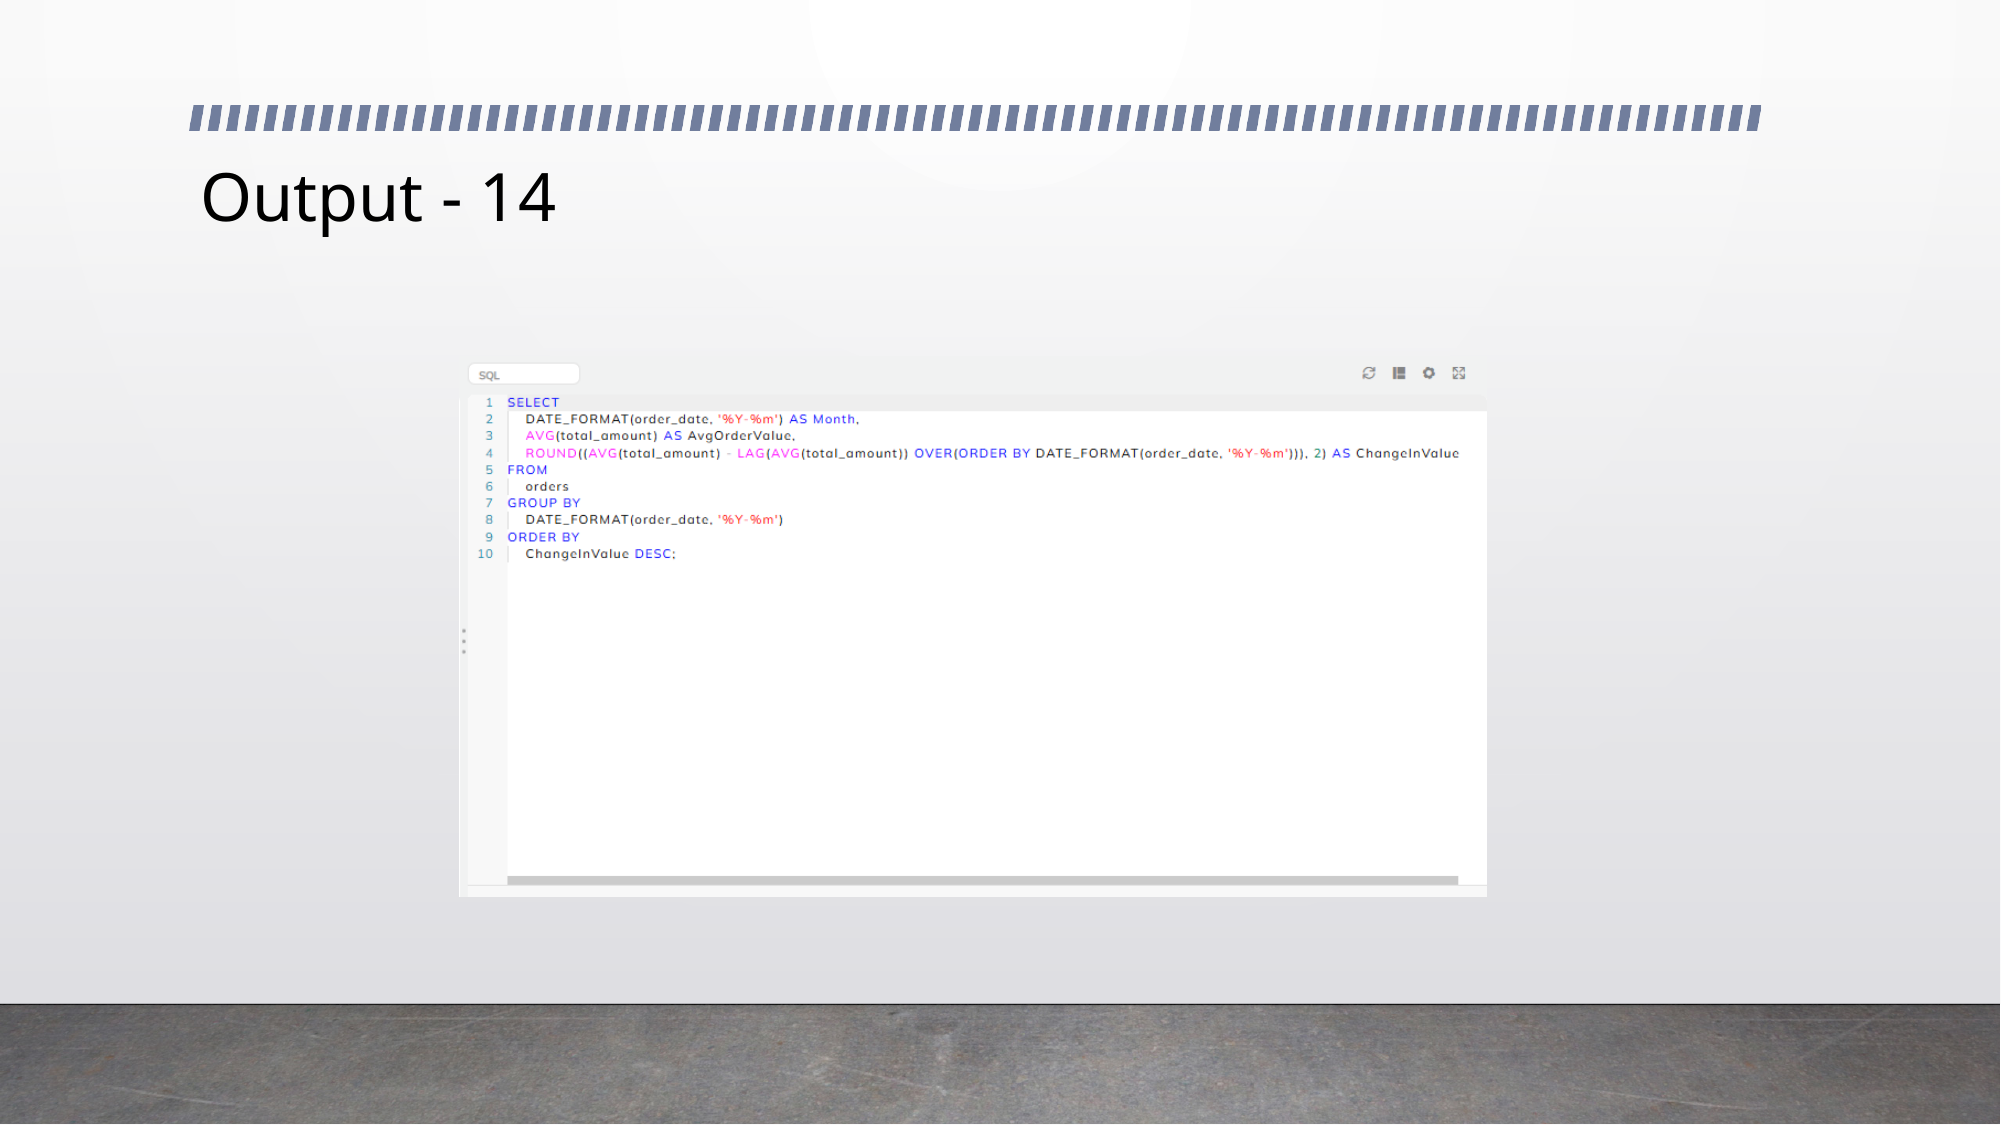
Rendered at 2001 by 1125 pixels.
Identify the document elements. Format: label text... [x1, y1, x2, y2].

title Output - 14 [185, 156, 1761, 329]
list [458, 355, 1488, 897]
picture [0, 1004, 2000, 1124]
